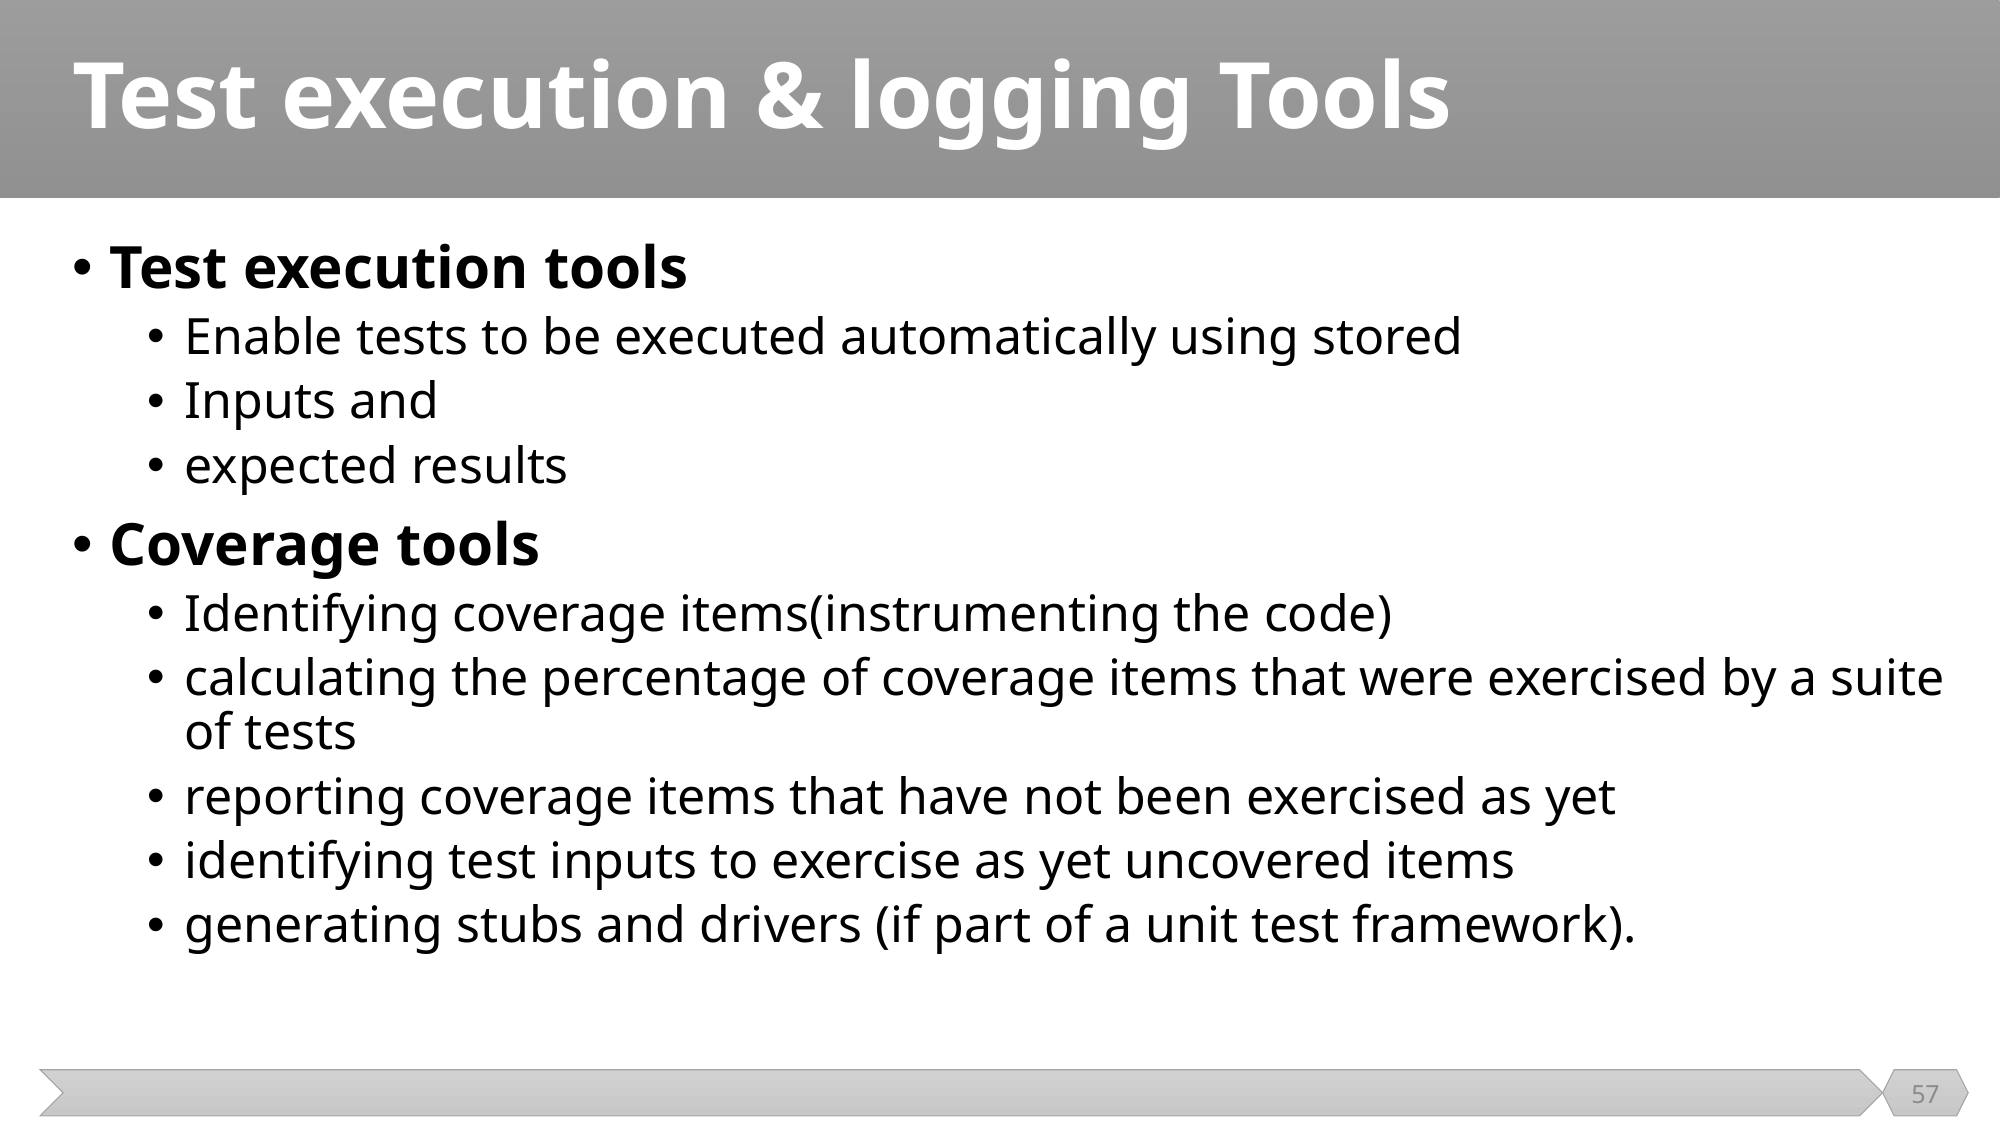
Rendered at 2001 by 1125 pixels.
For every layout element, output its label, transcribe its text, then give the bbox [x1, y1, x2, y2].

slide_number 57 [1882, 1065, 1969, 1125]
title Test execution & logging Tools [56, 0, 1969, 199]
list Test execution tools Enable tests to be executed automatically using stored Inputs and expected results Coverage tools Identifying coverage items(instrumenting the code) calculating the percentage of coverage items that were exercised by a suite of tests reporting coverage items that have not been exercised as yet identifying test inputs to exercise as yet uncovered items generating stubs and drivers (if part of a unit test framework). [56, 230, 1969, 1010]
